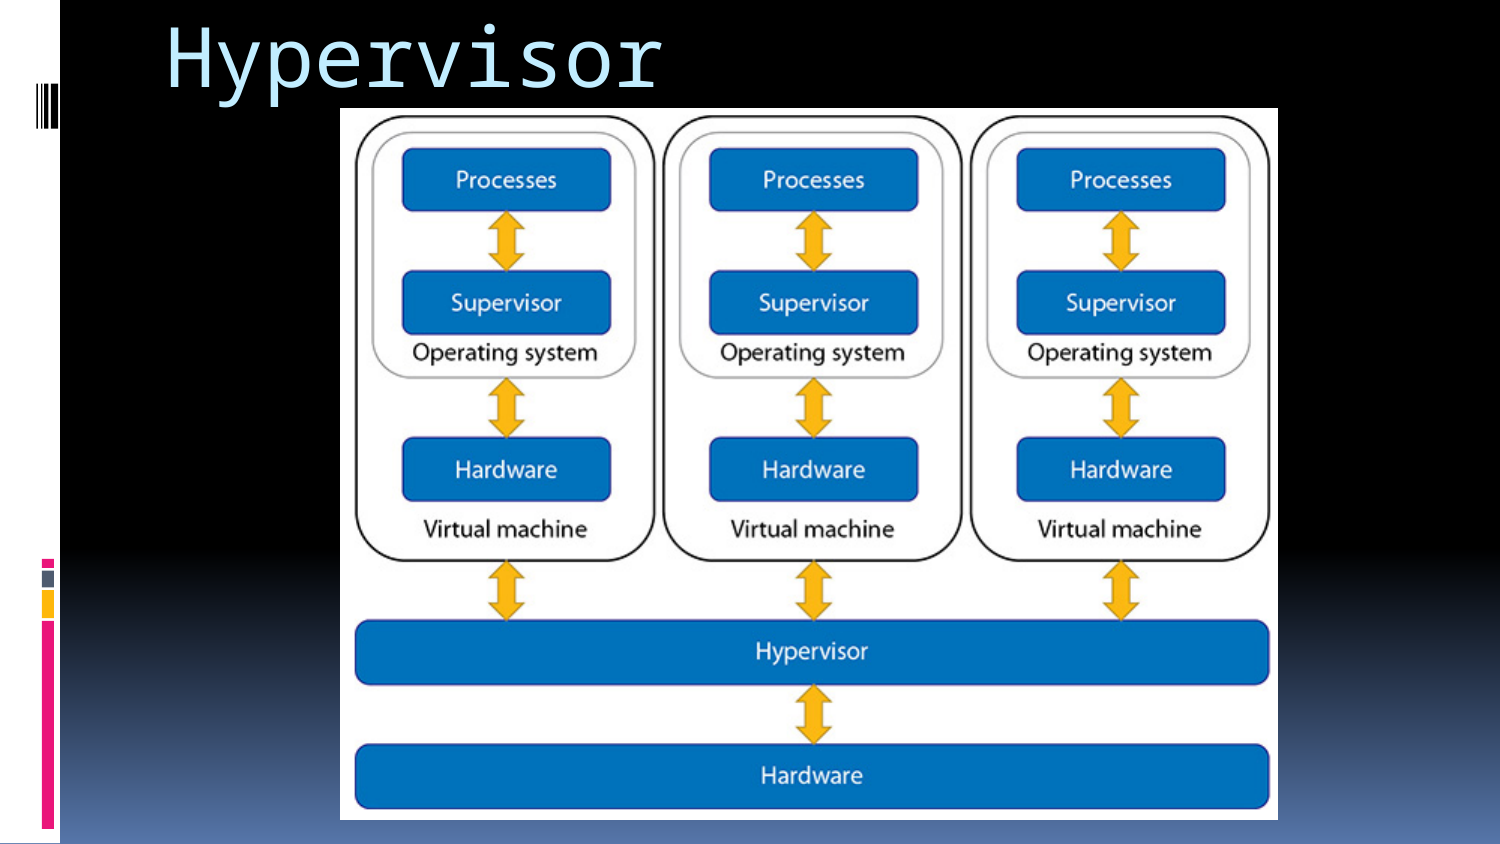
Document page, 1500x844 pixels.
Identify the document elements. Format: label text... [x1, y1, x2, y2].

picture [340, 108, 1278, 821]
title Hypervisor [150, 0, 1425, 102]
